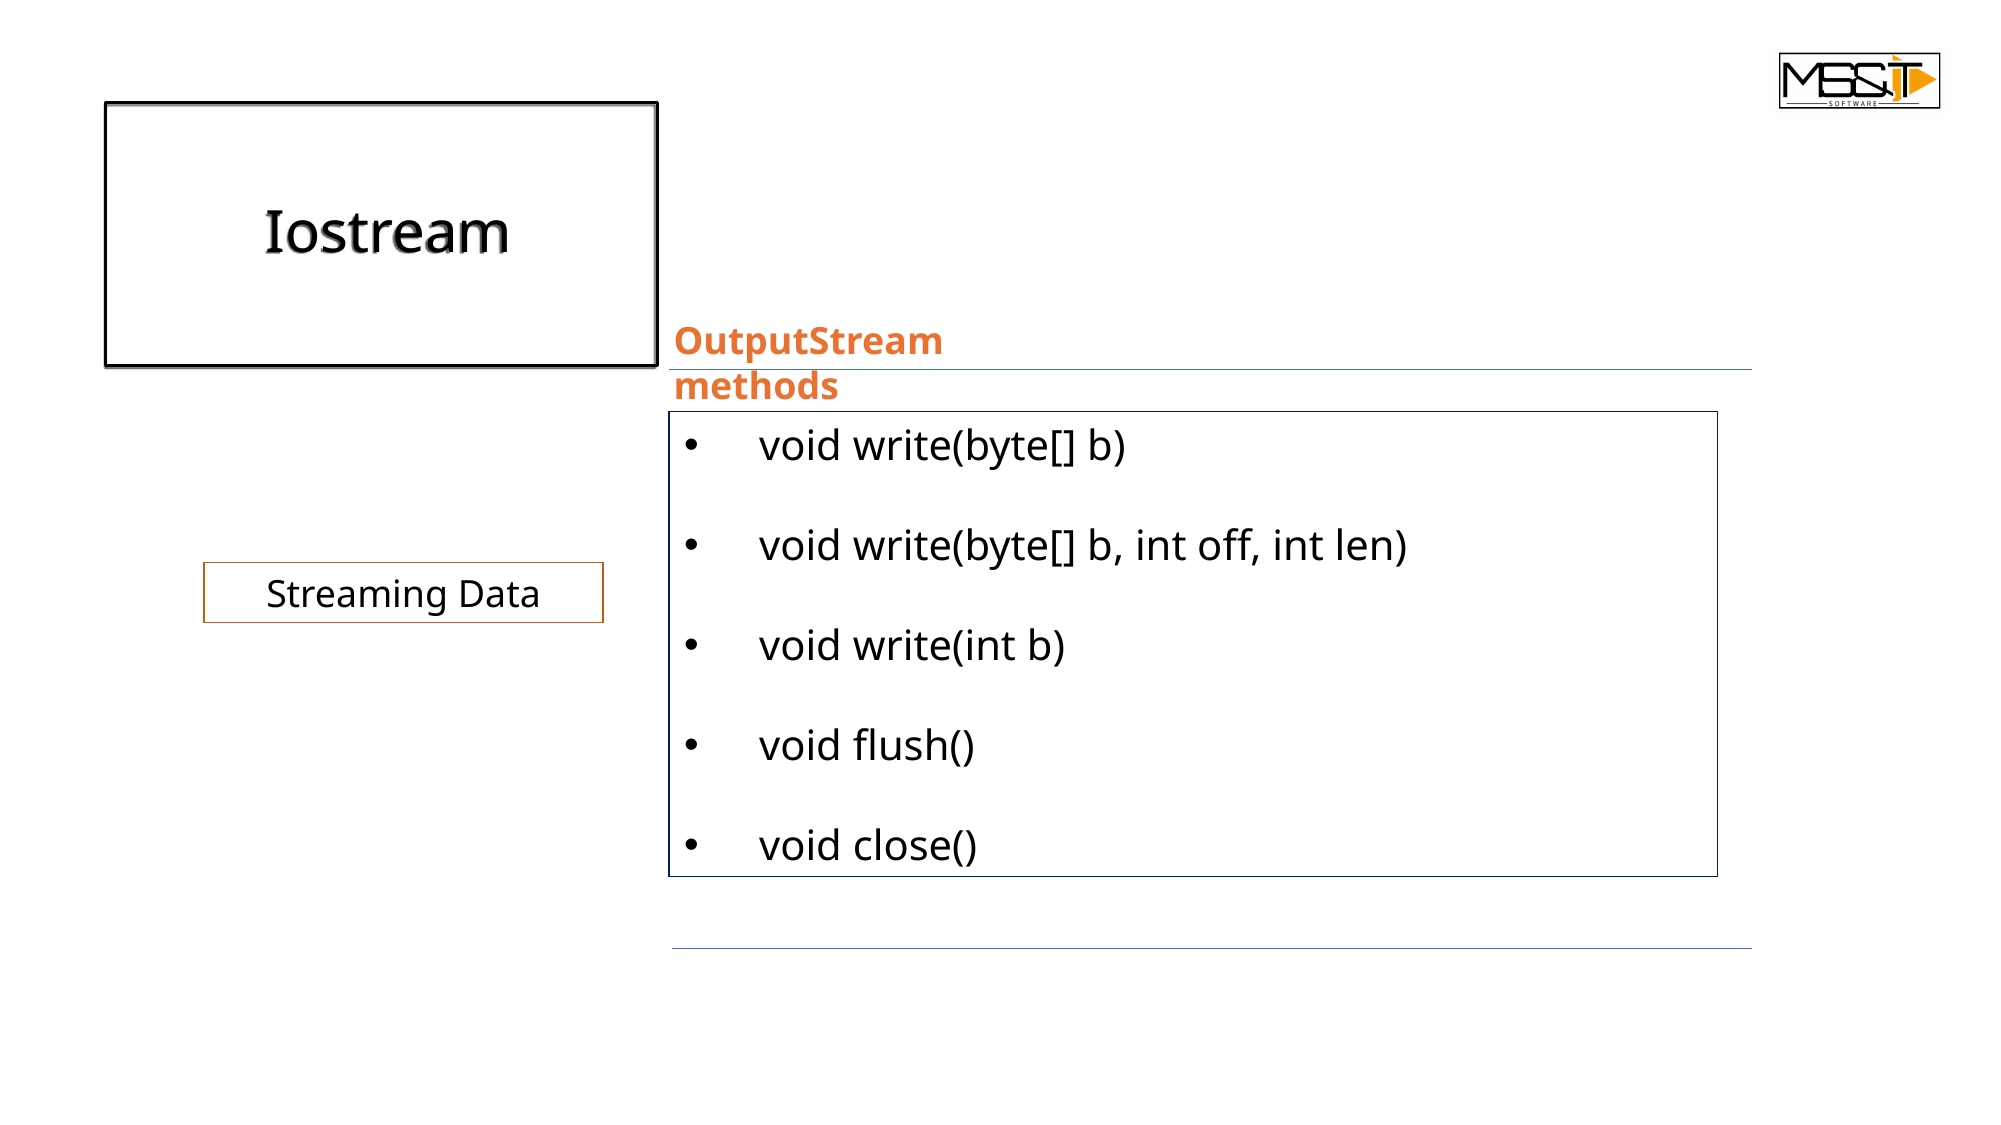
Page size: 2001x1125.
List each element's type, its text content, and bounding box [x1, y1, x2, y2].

picture [1769, 43, 1950, 118]
text_box OutputStream methods [658, 309, 1110, 415]
text_box void write(byte[] b) void write(byte[] b, int off, int len) void write(int b) void flush() void close() [669, 411, 1718, 877]
text_box Streaming Data [204, 562, 603, 623]
